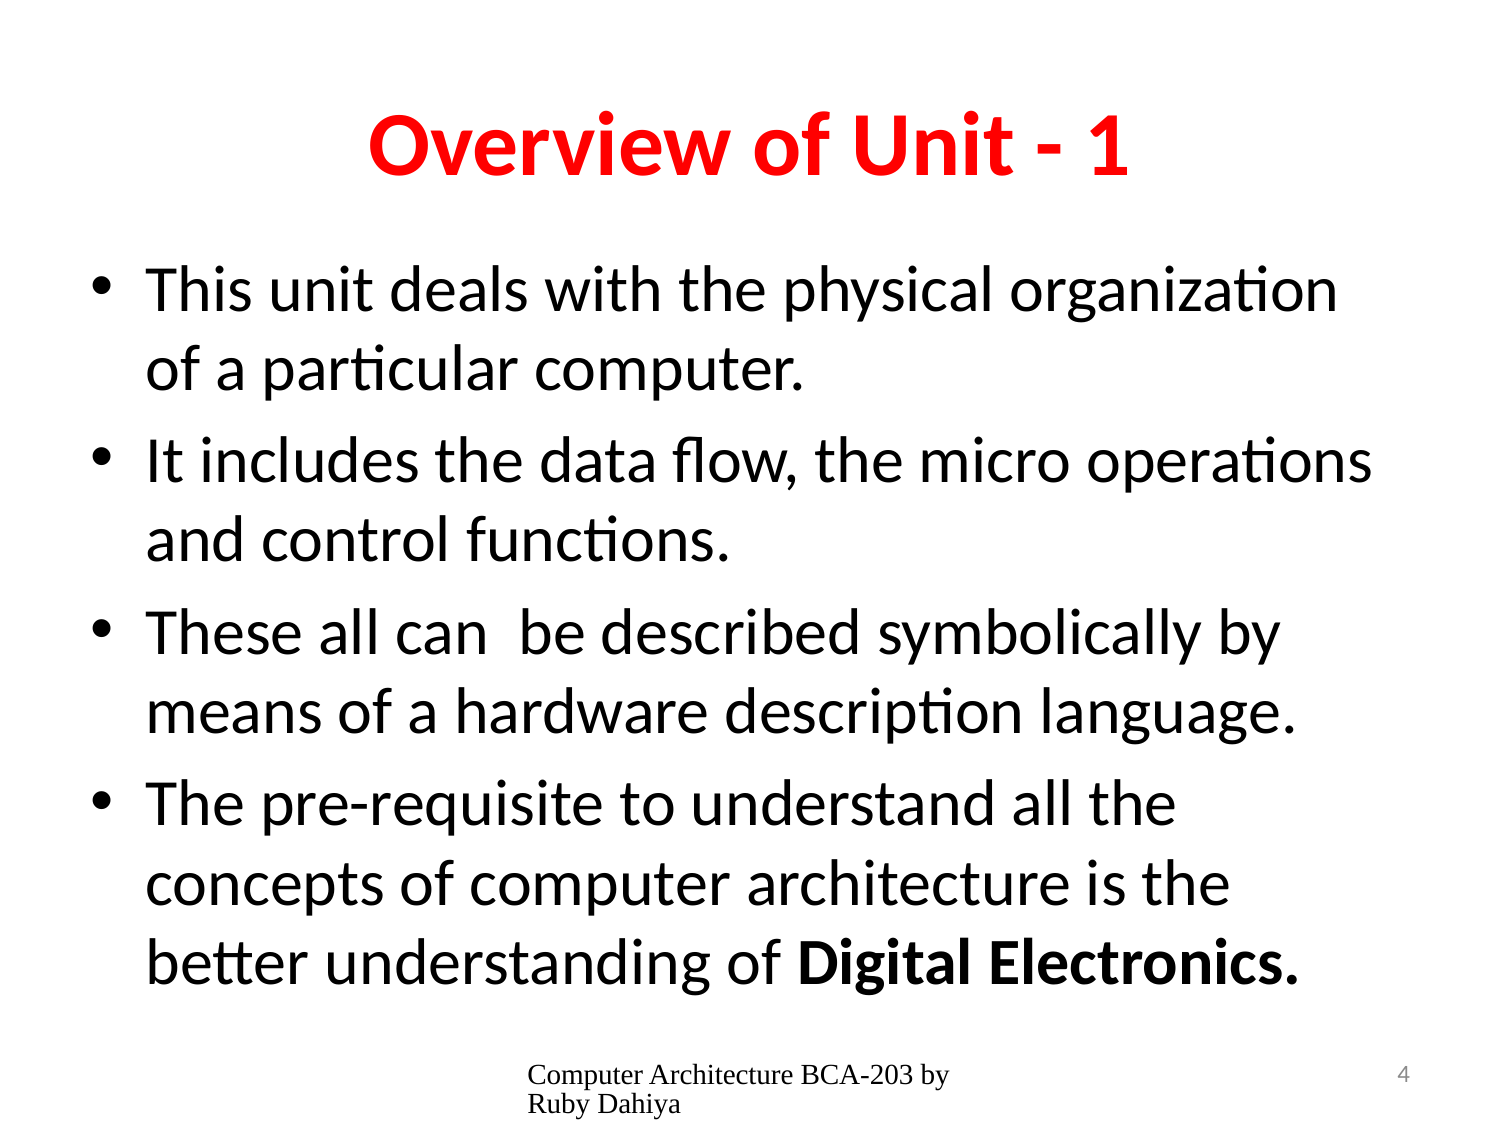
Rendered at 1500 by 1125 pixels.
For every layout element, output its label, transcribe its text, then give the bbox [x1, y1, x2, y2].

list This unit deals with the physical organization of a particular computer. It includes the data flow, the micro operations and control functions. These all can be described symbolically by means of a hardware description language. The pre-requisite to understand all the concepts of computer architecture is the better understanding of Digital Electronics. [75, 237, 1425, 1005]
footer Computer Architecture BCA-203 by Ruby Dahiya [512, 1042, 988, 1103]
title Overview of Unit - 1 [75, 45, 1425, 233]
slide_number 4 [1074, 1042, 1425, 1103]
